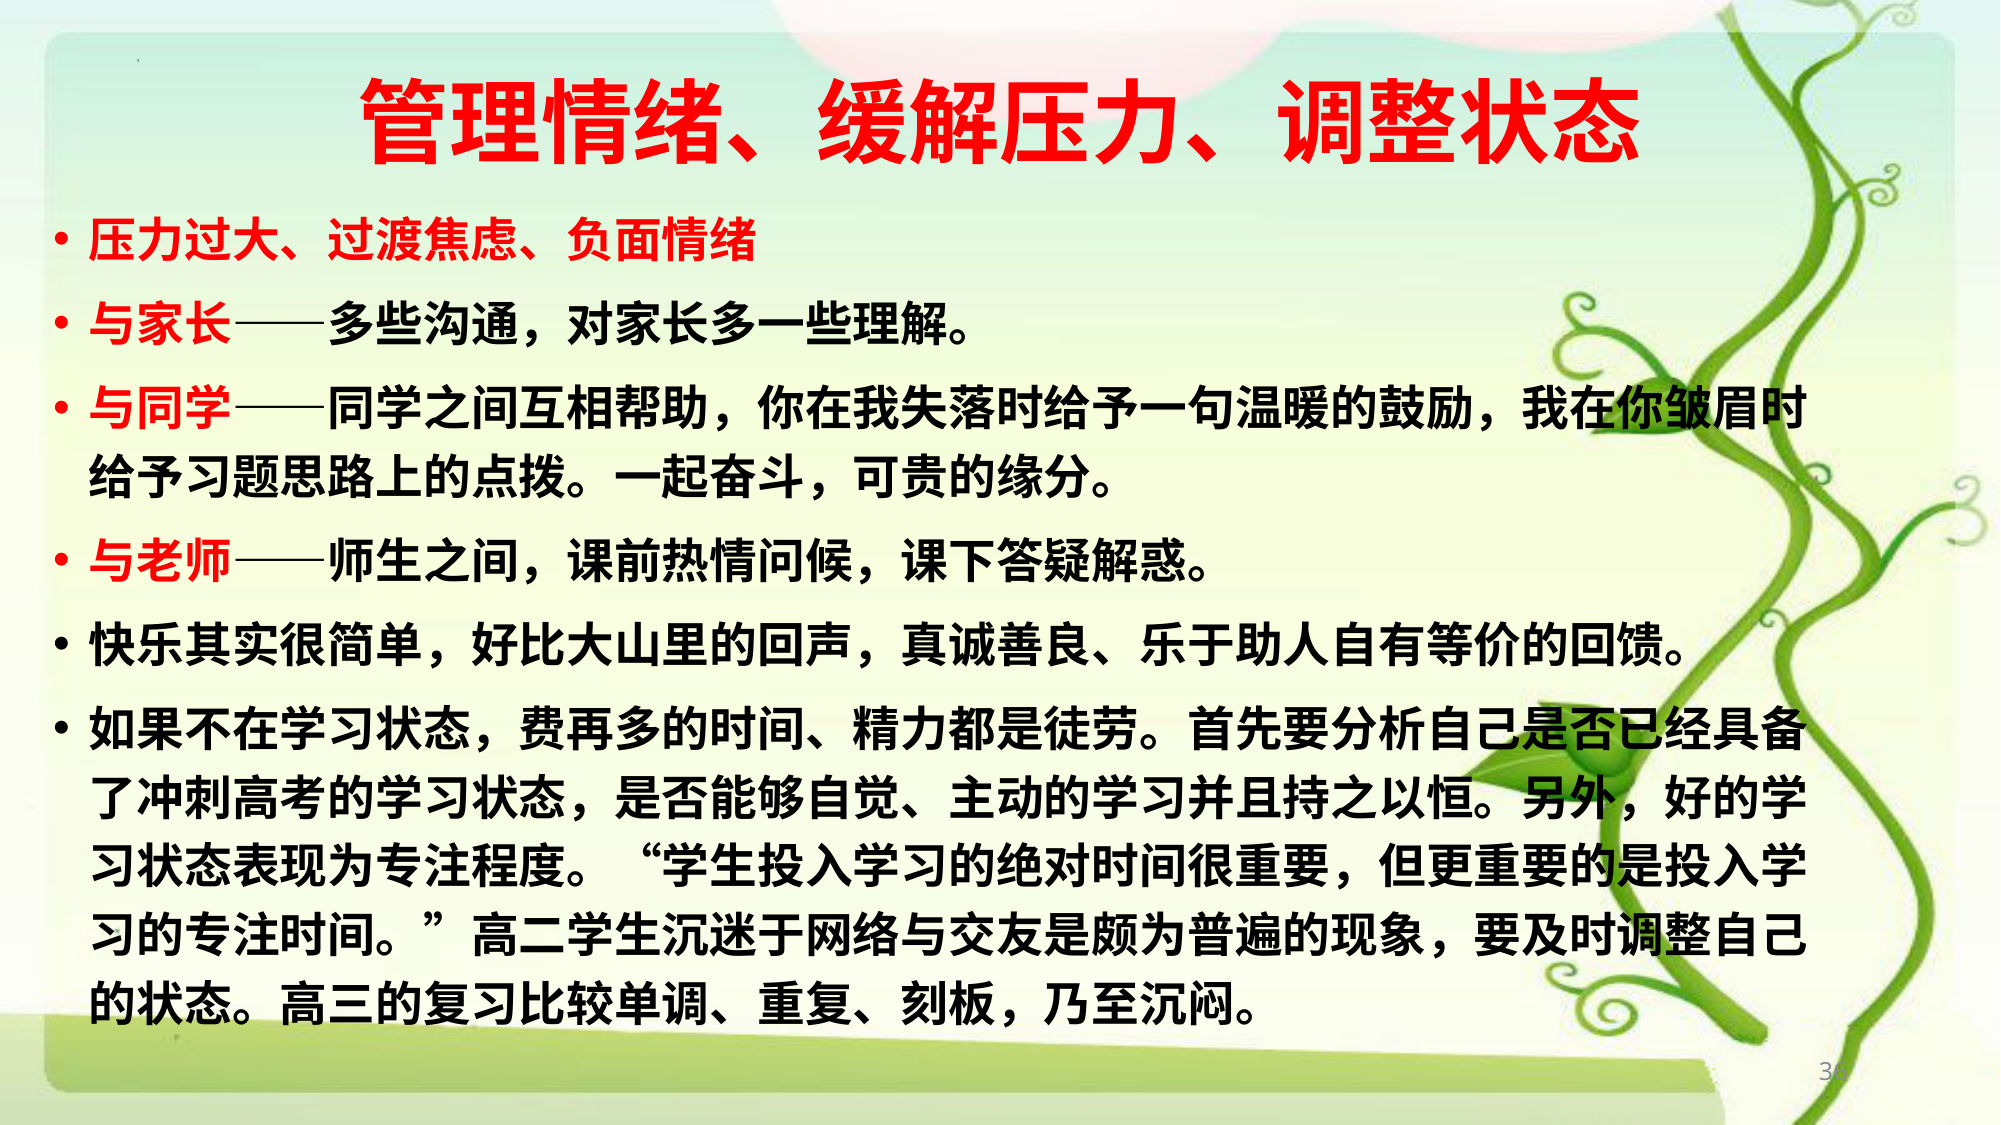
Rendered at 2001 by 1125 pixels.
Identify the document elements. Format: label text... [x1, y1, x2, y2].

picture [0, 0, 2001, 1125]
title 管理情绪、缓解压力、调整状态 [137, 59, 1863, 191]
slide_number 36 [1412, 1043, 1863, 1103]
list 压力过大、过渡焦虑、负面情绪 与家长——多些沟通，对家长多一些理解。 与同学——同学之间互相帮助，你在我失落时给予一句温暖的鼓励，我在你皱眉时给予习题思路上的点拨。一起奋斗，可贵的缘分。 与老师——师生之间，课前热情问候，课下答疑解惑。 快乐其实很简单，好比大山里的回声，真诚善良、乐于助人自有等价的回馈。 如果不在学习状态，费再多的时间、精力都是徒劳。首先要分析自己是否已经具备了冲刺高考的学习状态，是否能够自觉、主动的学习并且持之以恒。另外，好的学习状态表现为专注程度。“学生投入学习的绝对时间很重要，但更重要的是投入学习的专注时间。”高二学生沉迷于网络与交友是颇为普遍的现象，要及时调整自己的状态。高三的复习比较单调、重复、刻板，乃至沉闷。 [38, 191, 1863, 1043]
